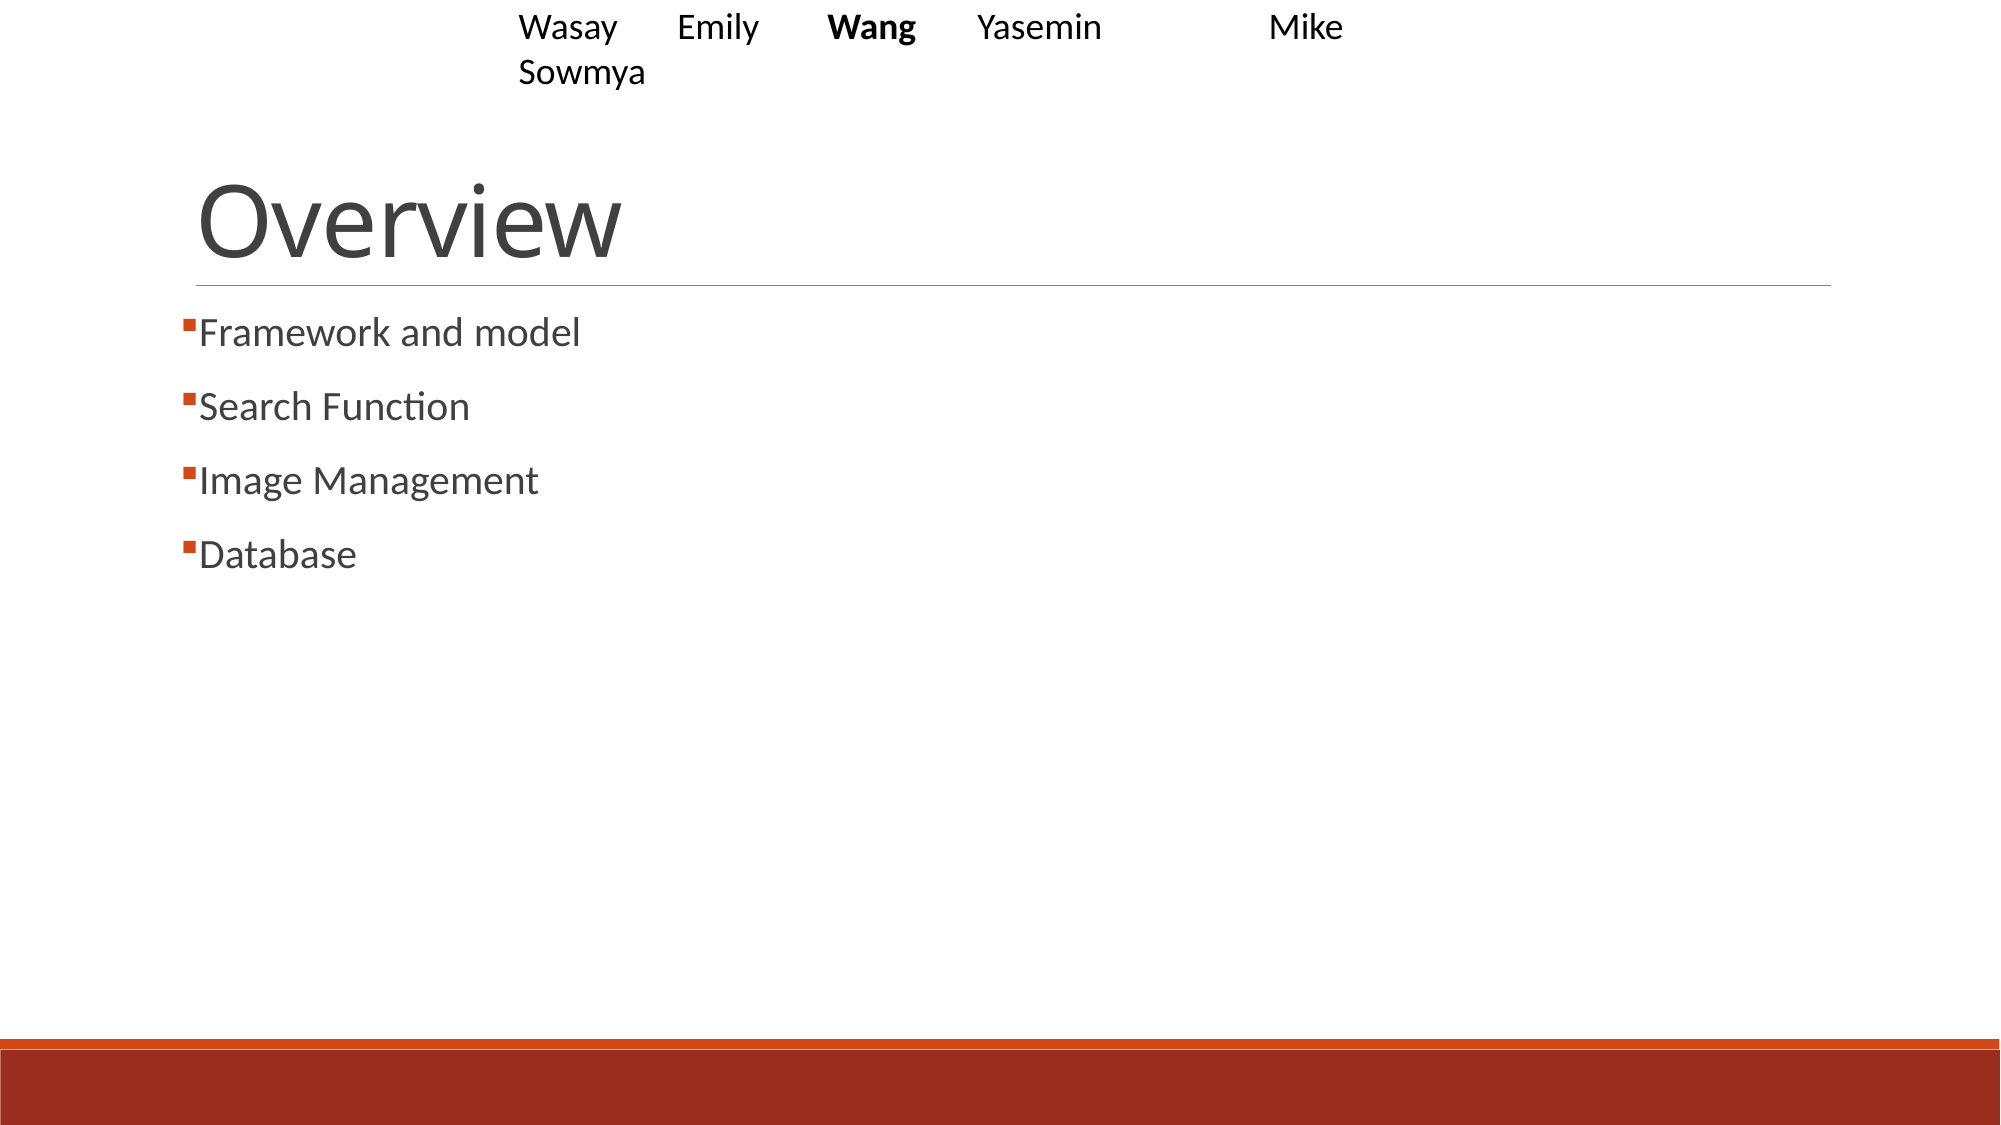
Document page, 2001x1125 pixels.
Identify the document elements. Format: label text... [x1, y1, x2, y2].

text_box Wasay Emily Wang Yasemin Mike Sowmya [504, 0, 1506, 100]
title Overview [180, 47, 1830, 285]
list Framework and model Search Function Image Management Database [180, 302, 1830, 963]
